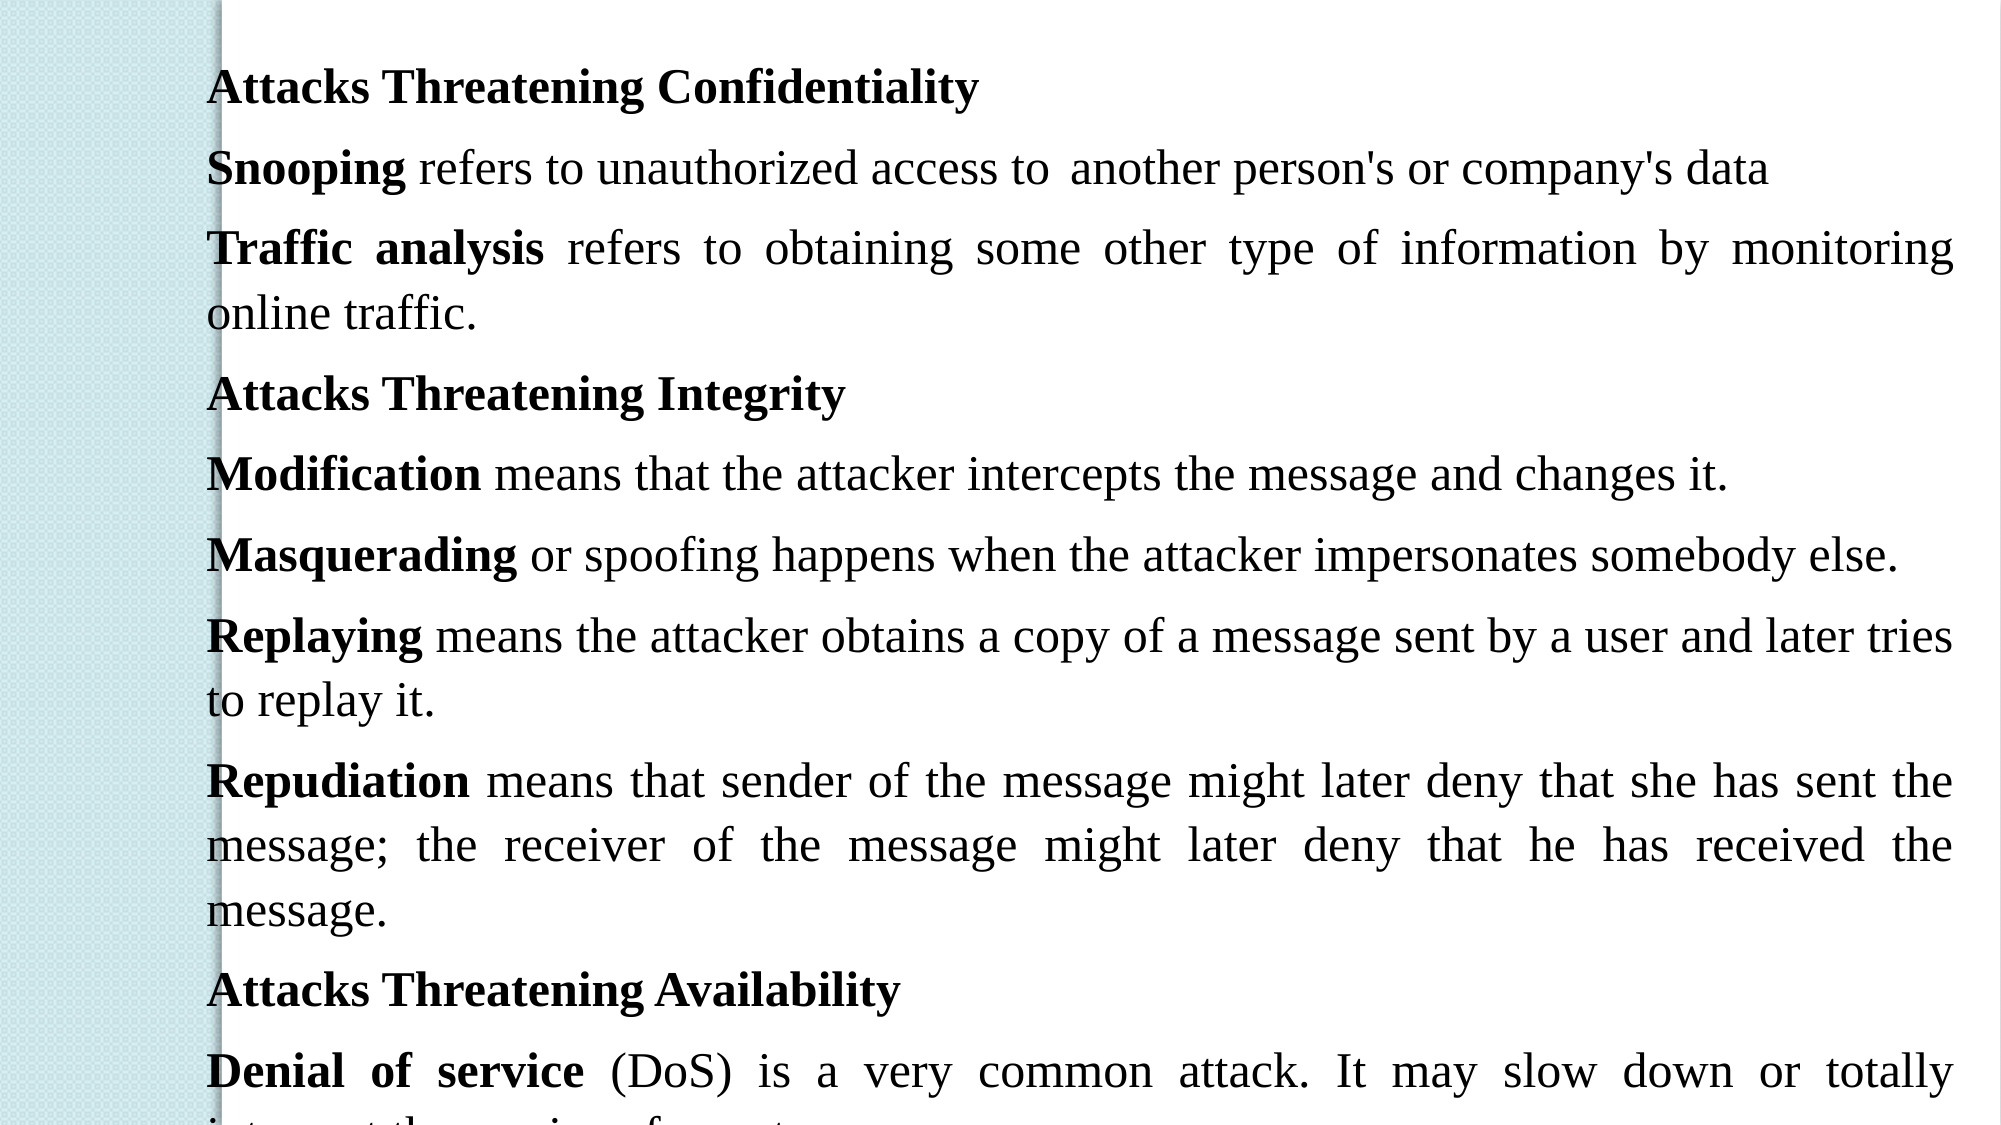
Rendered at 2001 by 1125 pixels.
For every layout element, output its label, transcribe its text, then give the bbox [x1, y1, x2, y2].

text_box Attacks Threatening Confidentiality Snooping refers to unauthorized access to another person's or company's data Traffic analysis refers to obtaining some other type of information by monitoring online traffic. Attacks Threatening Integrity Modification means that the attacker intercepts the message and changes it. Masquerading or spoofing happens when the attacker impersonates somebody else. Replaying means the attacker obtains a copy of a message sent by a user and later tries to replay it. Repudiation means that sender of the message might later deny that she has sent the message; the receiver of the message might later deny that he has received the message. Attacks Threatening Availability Denial of service (DoS) is a very common attack. It may slow down or totally interrupt the service of a system. [191, 41, 1971, 1125]
